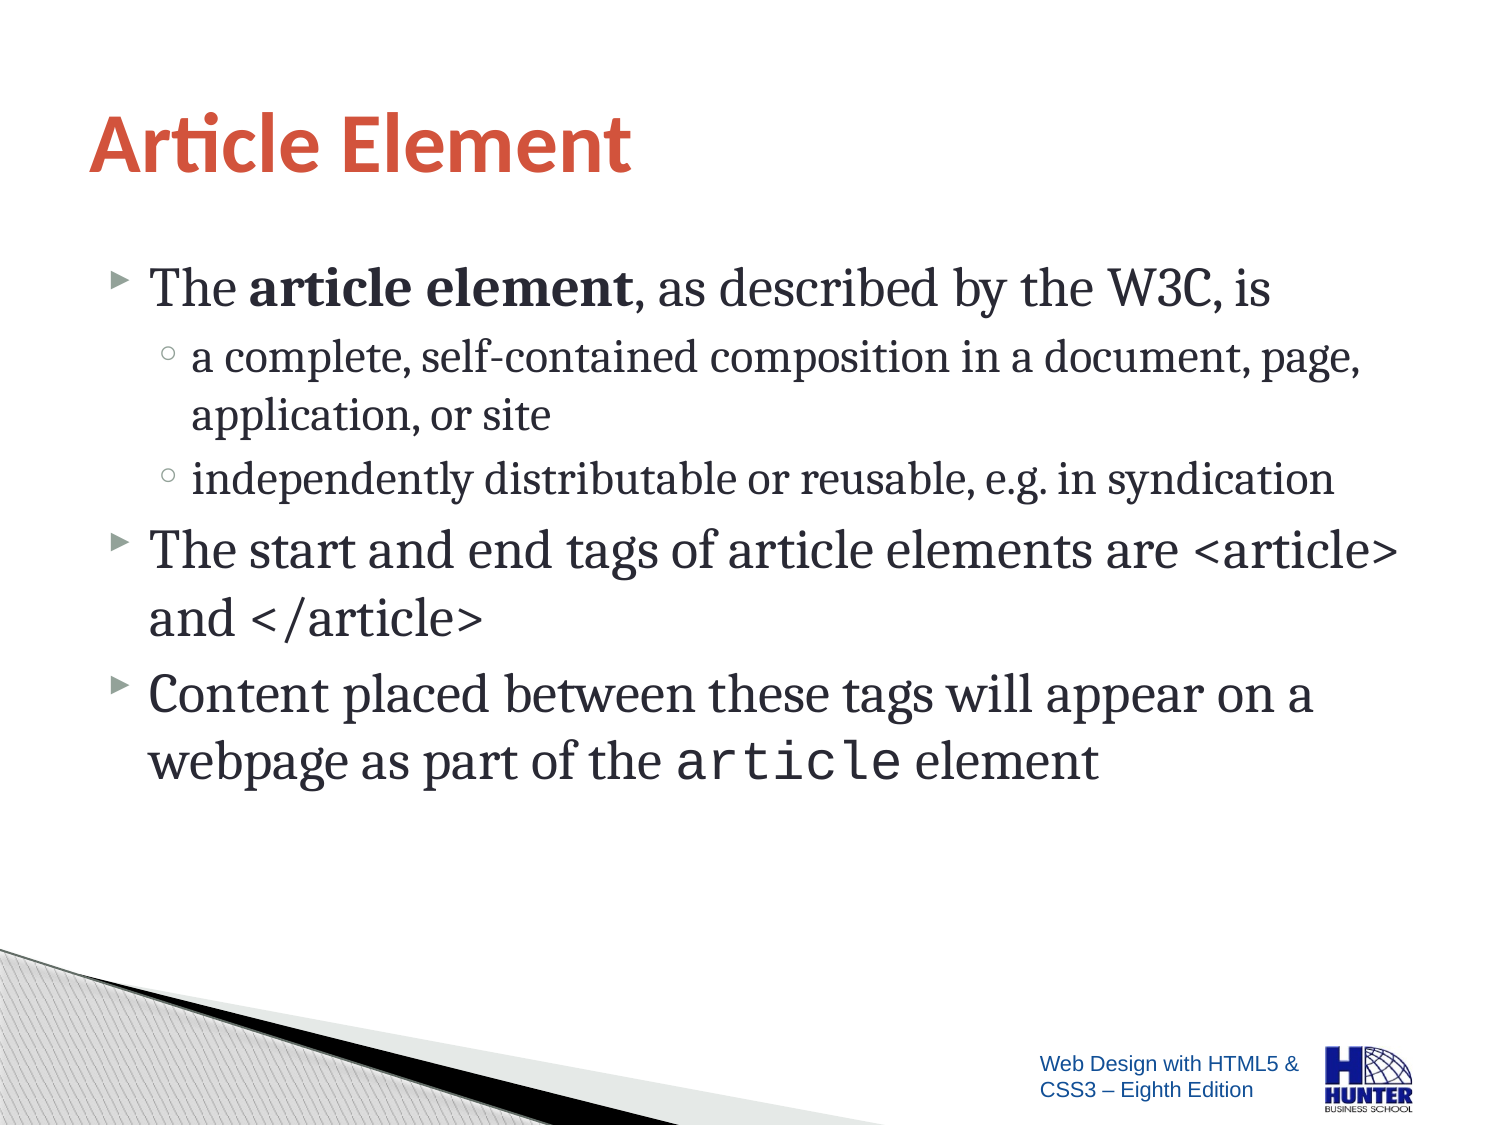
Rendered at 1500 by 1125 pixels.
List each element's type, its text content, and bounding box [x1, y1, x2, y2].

picture [1325, 1046, 1413, 1113]
title Article Element [75, 45, 1425, 233]
list The article element, as described by the W3C, is a complete, self-contained composition in a document, page, application, or site independently distributable or reusable, e.g. in syndication The start and end tags of article elements are <article> and </article> Content placed between these tags will appear on a webpage as part of the article element [75, 243, 1425, 986]
